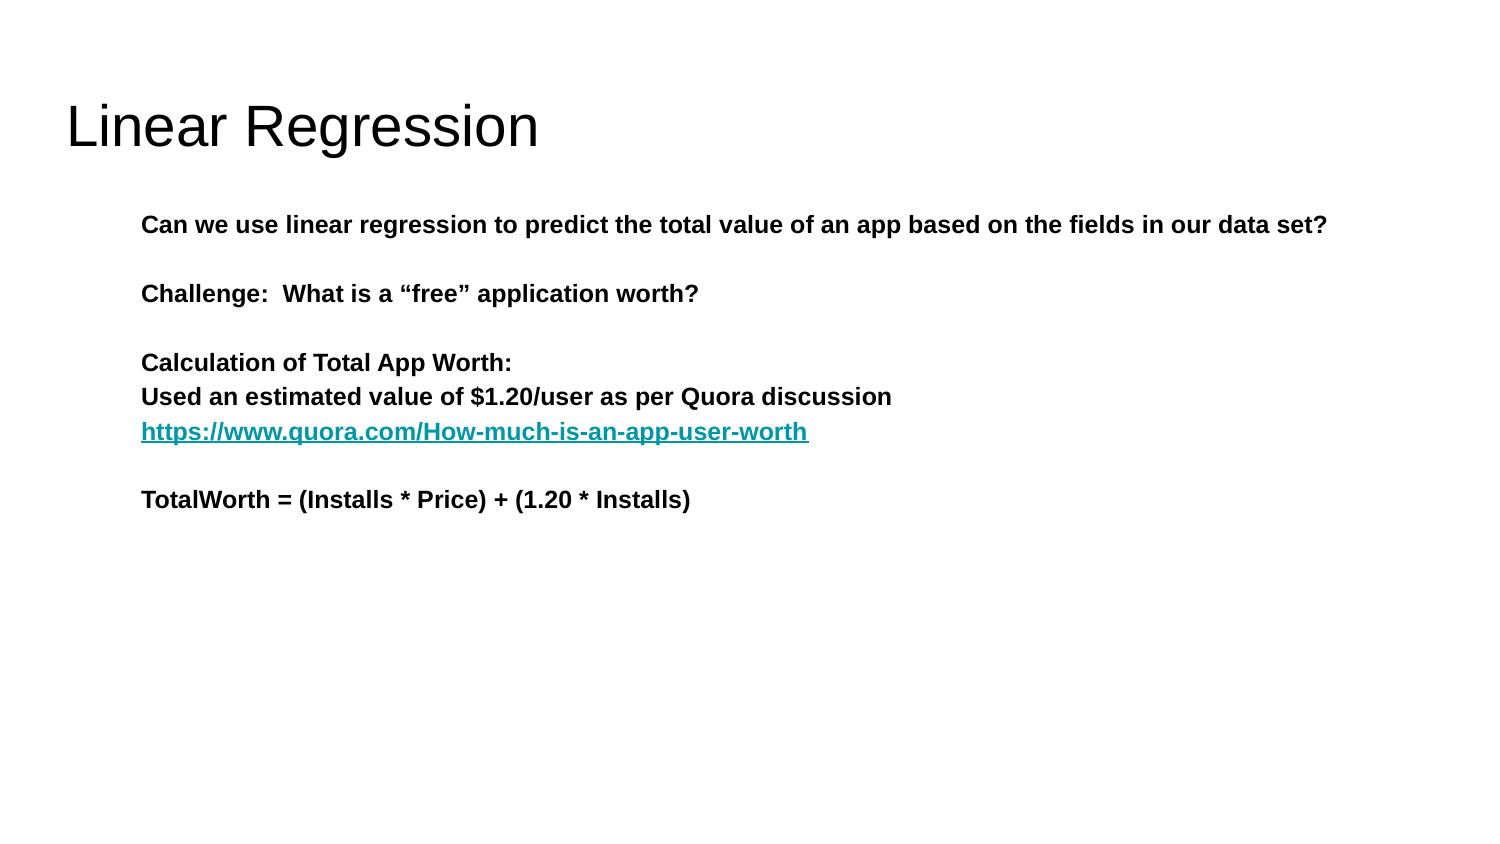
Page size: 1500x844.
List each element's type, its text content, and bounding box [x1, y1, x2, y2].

list Can we use linear regression to predict the total value of an app based on the fields in our data set? Challenge: What is a “free” application worth? Calculation of Total App Worth: Used an estimated value of $1.20/user as per Quora discussion https://www.quora.com/How-much-is-an-app-user-worth TotalWorth = (Installs * Price) + (1.20 * Installs) [51, 189, 1449, 750]
title Linear Regression [51, 72, 1449, 167]
